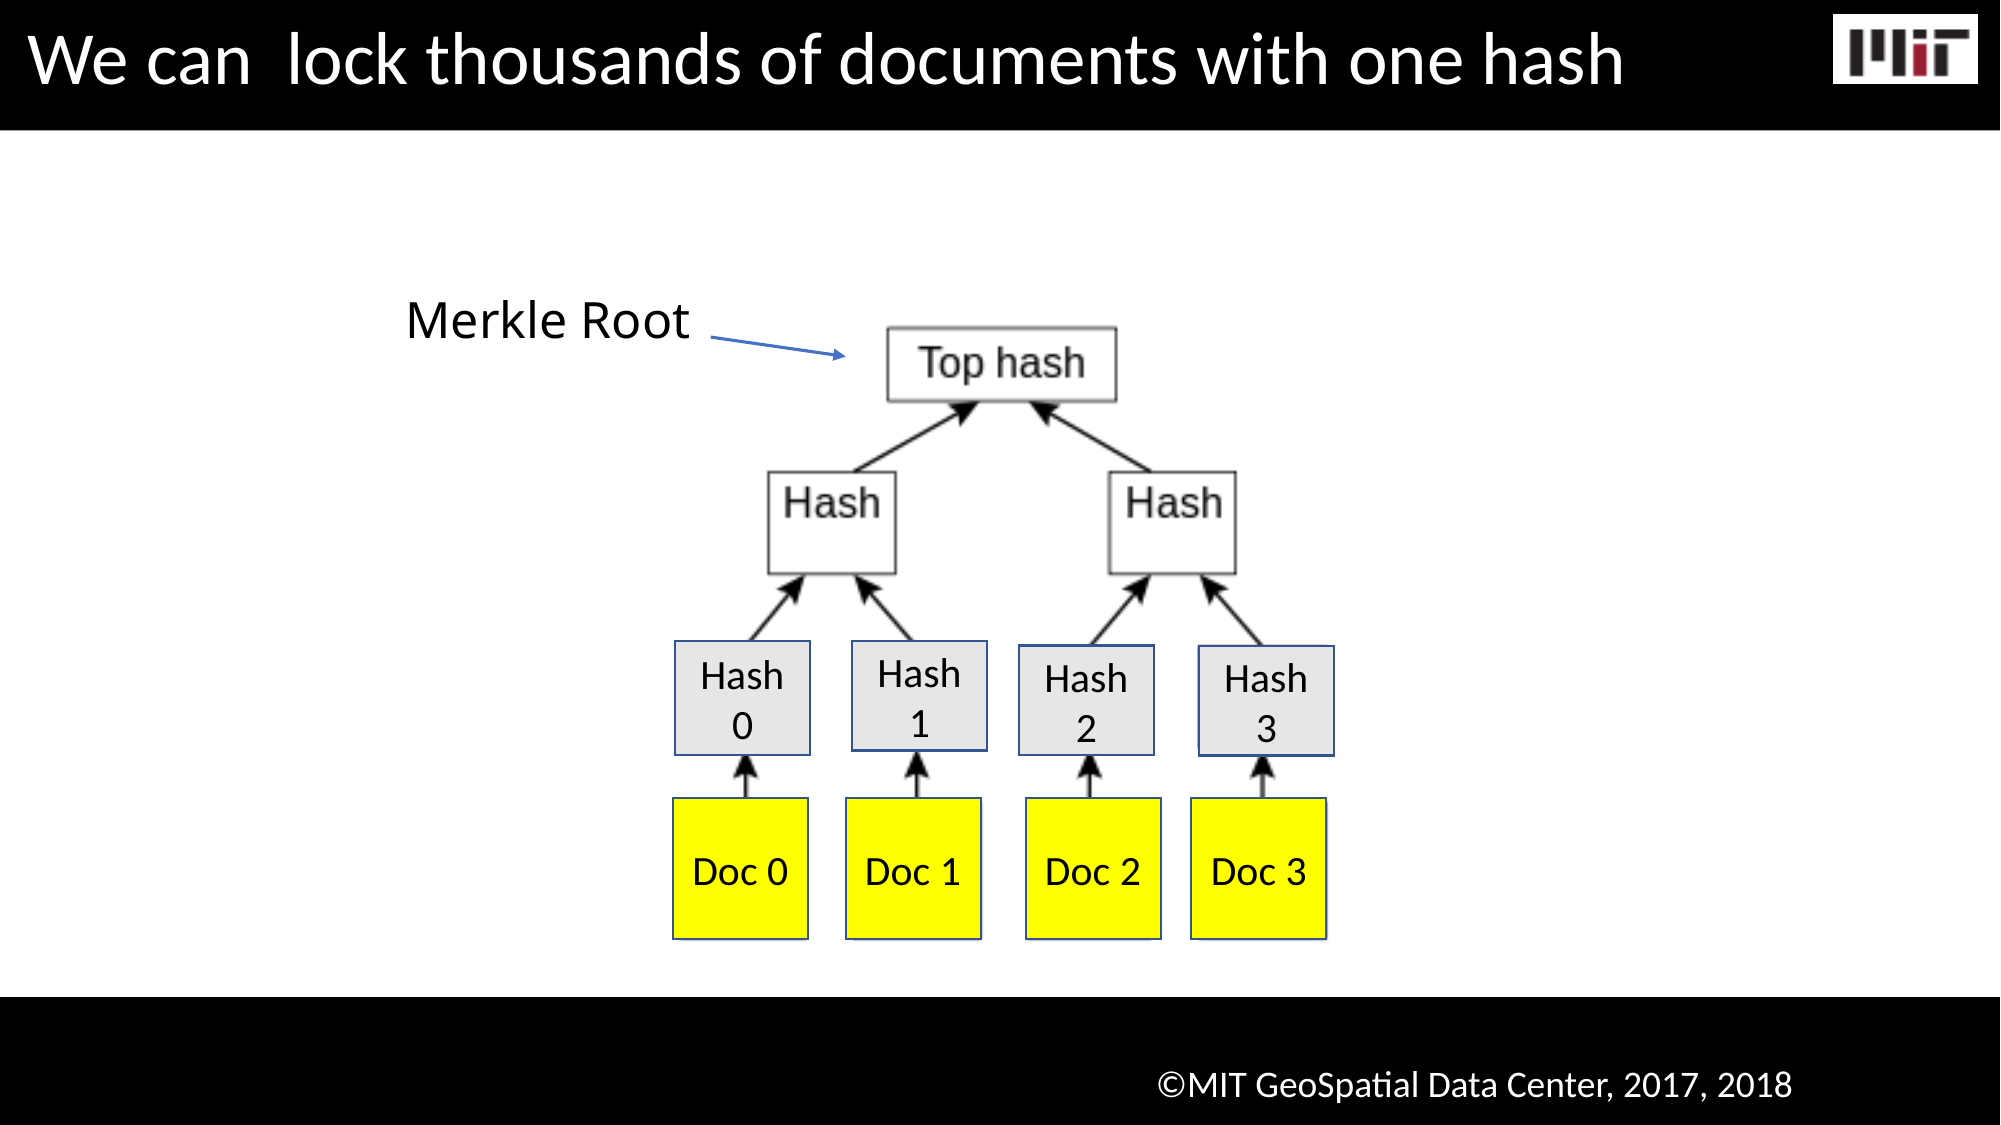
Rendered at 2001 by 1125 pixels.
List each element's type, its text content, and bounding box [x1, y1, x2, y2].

picture [615, 290, 1393, 983]
text_box We can lock thousands of documents with one hash [12, 0, 1896, 134]
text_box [710, 337, 846, 357]
text_box Merkle Root [390, 280, 706, 356]
picture [1896, 14, 1978, 84]
